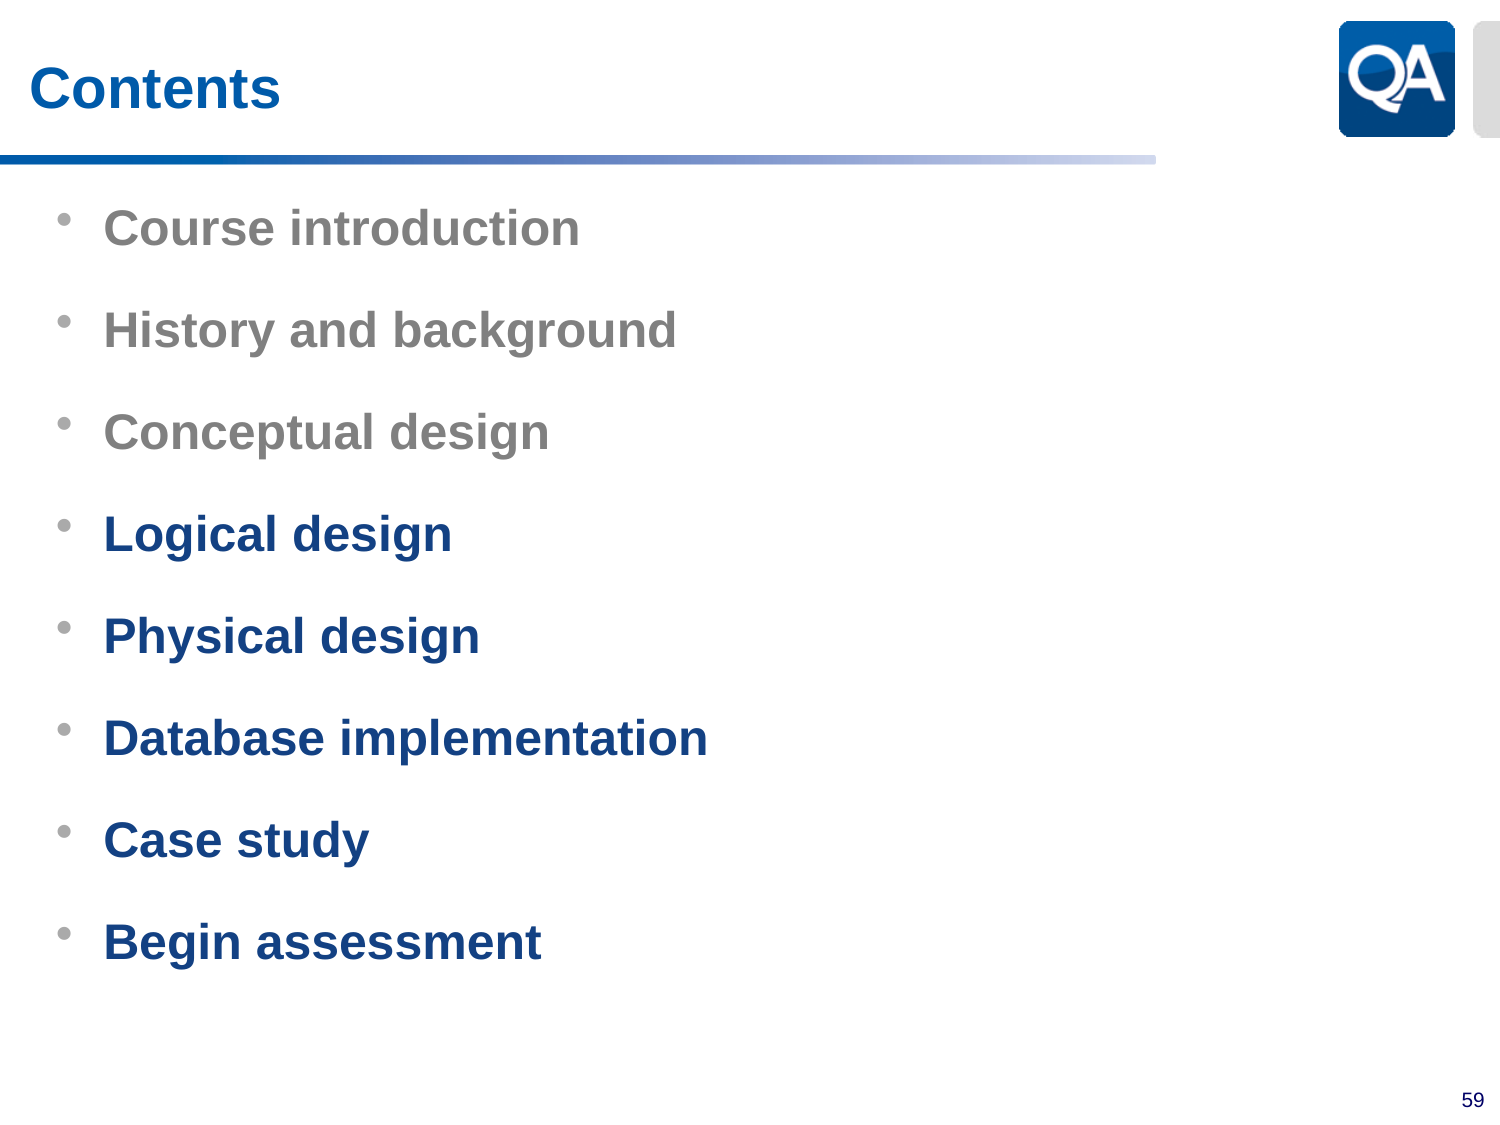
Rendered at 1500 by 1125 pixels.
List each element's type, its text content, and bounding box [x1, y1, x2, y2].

title Contents [0, 0, 1500, 163]
list Course introduction History and background Conceptual design Logical design Physical design Database implementation Case study Begin assessment [40, 175, 1470, 1090]
